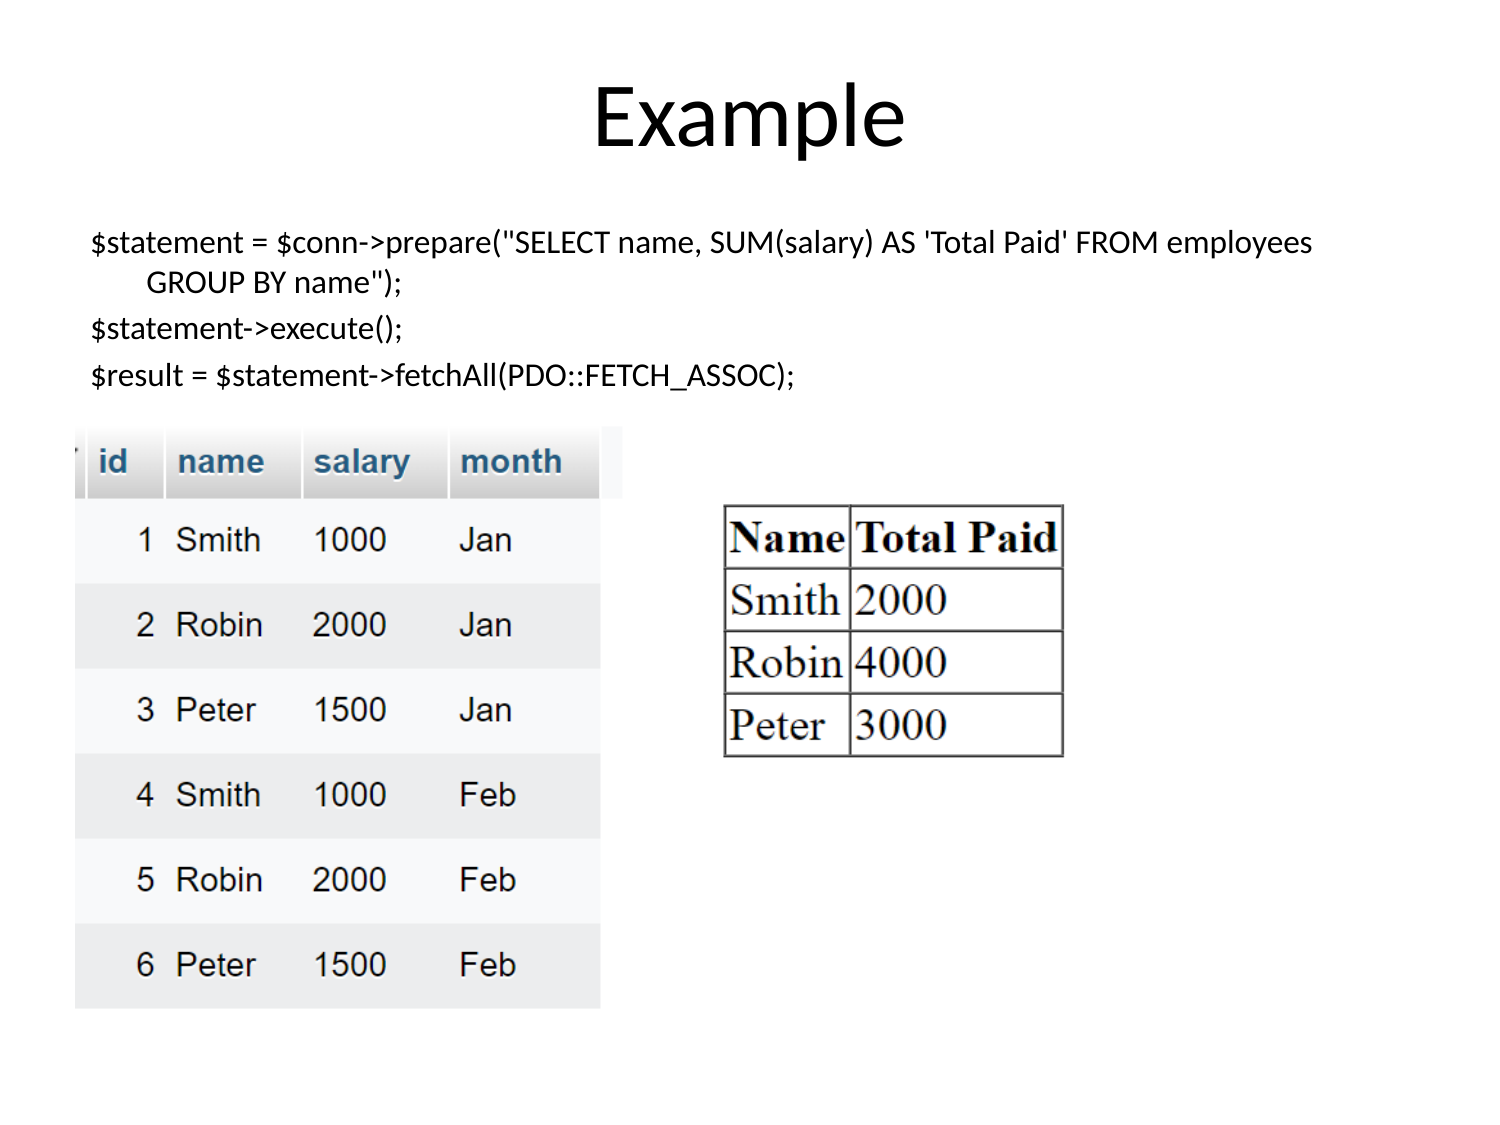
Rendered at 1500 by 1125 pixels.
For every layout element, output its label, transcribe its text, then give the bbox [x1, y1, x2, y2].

title Example [75, 45, 1425, 175]
list $statement = $conn->prepare("SELECT name, SUM(salary) AS 'Total Paid' FROM employees GROUP BY name"); $statement->execute(); $result = $statement->fetchAll(PDO::FETCH_ASSOC); [75, 212, 1425, 413]
picture [74, 424, 626, 1019]
picture [712, 487, 1086, 776]
